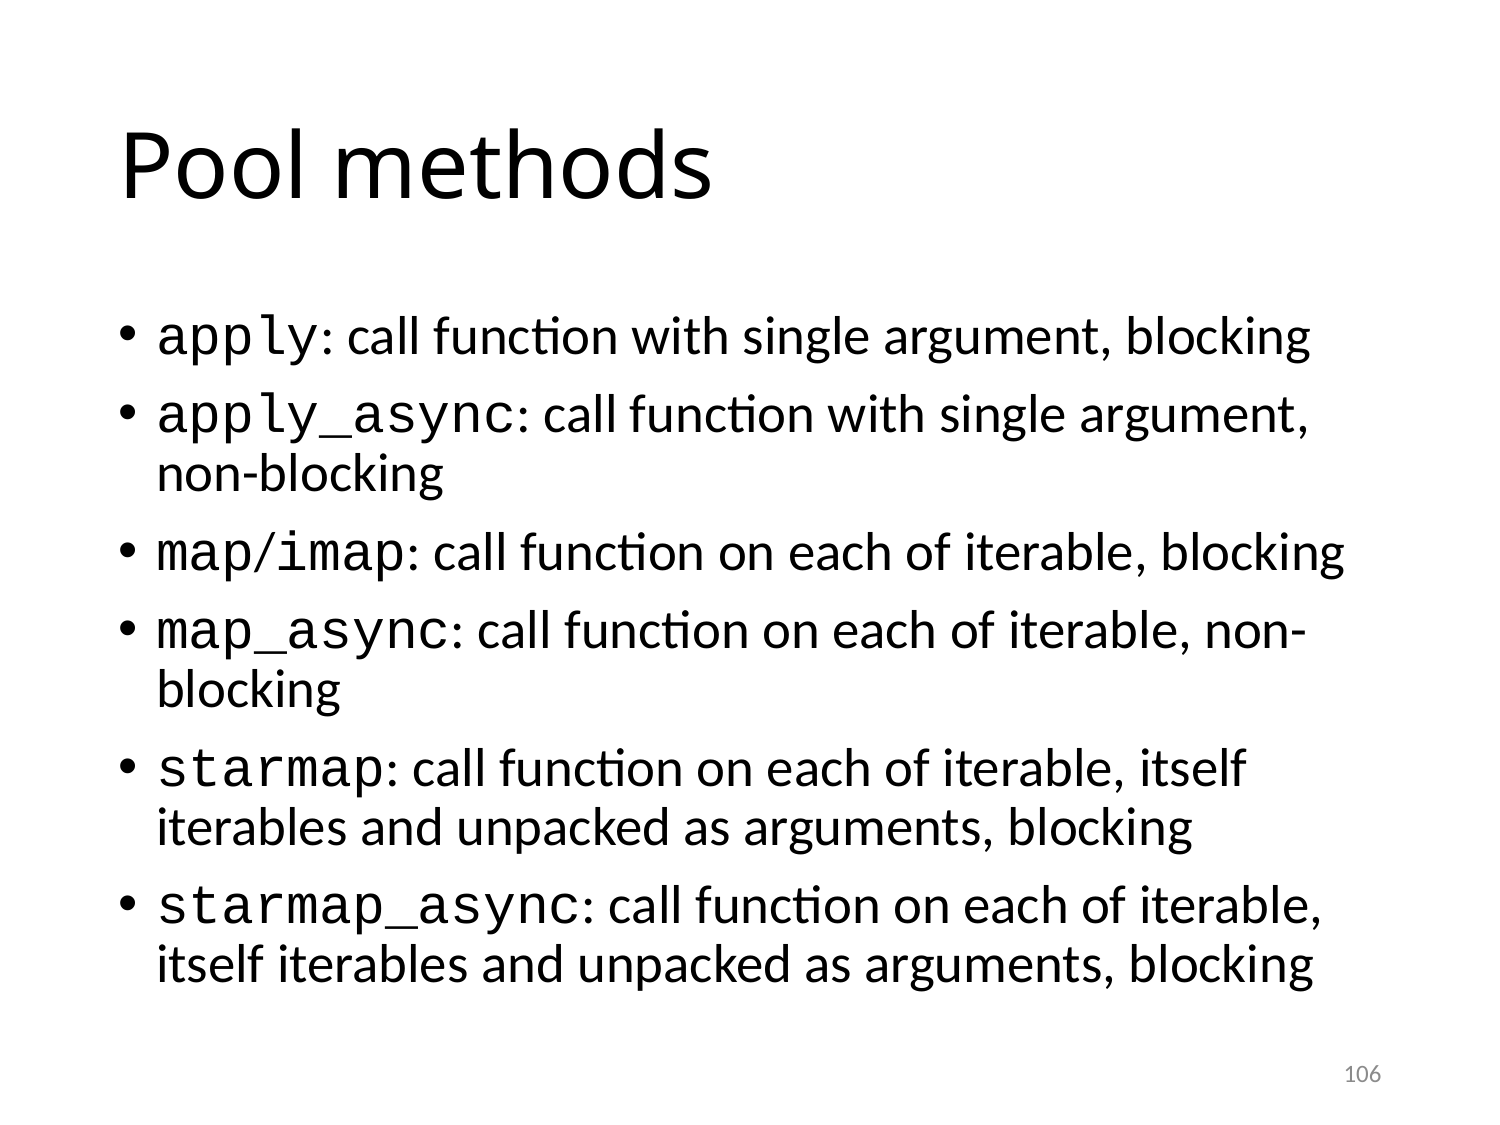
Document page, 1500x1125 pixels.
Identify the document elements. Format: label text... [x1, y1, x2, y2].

title Pool methods [103, 59, 1397, 278]
list apply: call function with single argument, blocking apply_async: call function with single argument, non-blocking map/imap: call function on each of iterable, blocking map_async: call function on each of iterable, non-blocking starmap: call function on each of iterable, itself iterables and unpacked as arguments, blocking starmap_async: call function on each of iterable, itself iterables and unpacked as arguments, blocking [103, 299, 1397, 1014]
slide_number 106 [1059, 1042, 1397, 1103]
